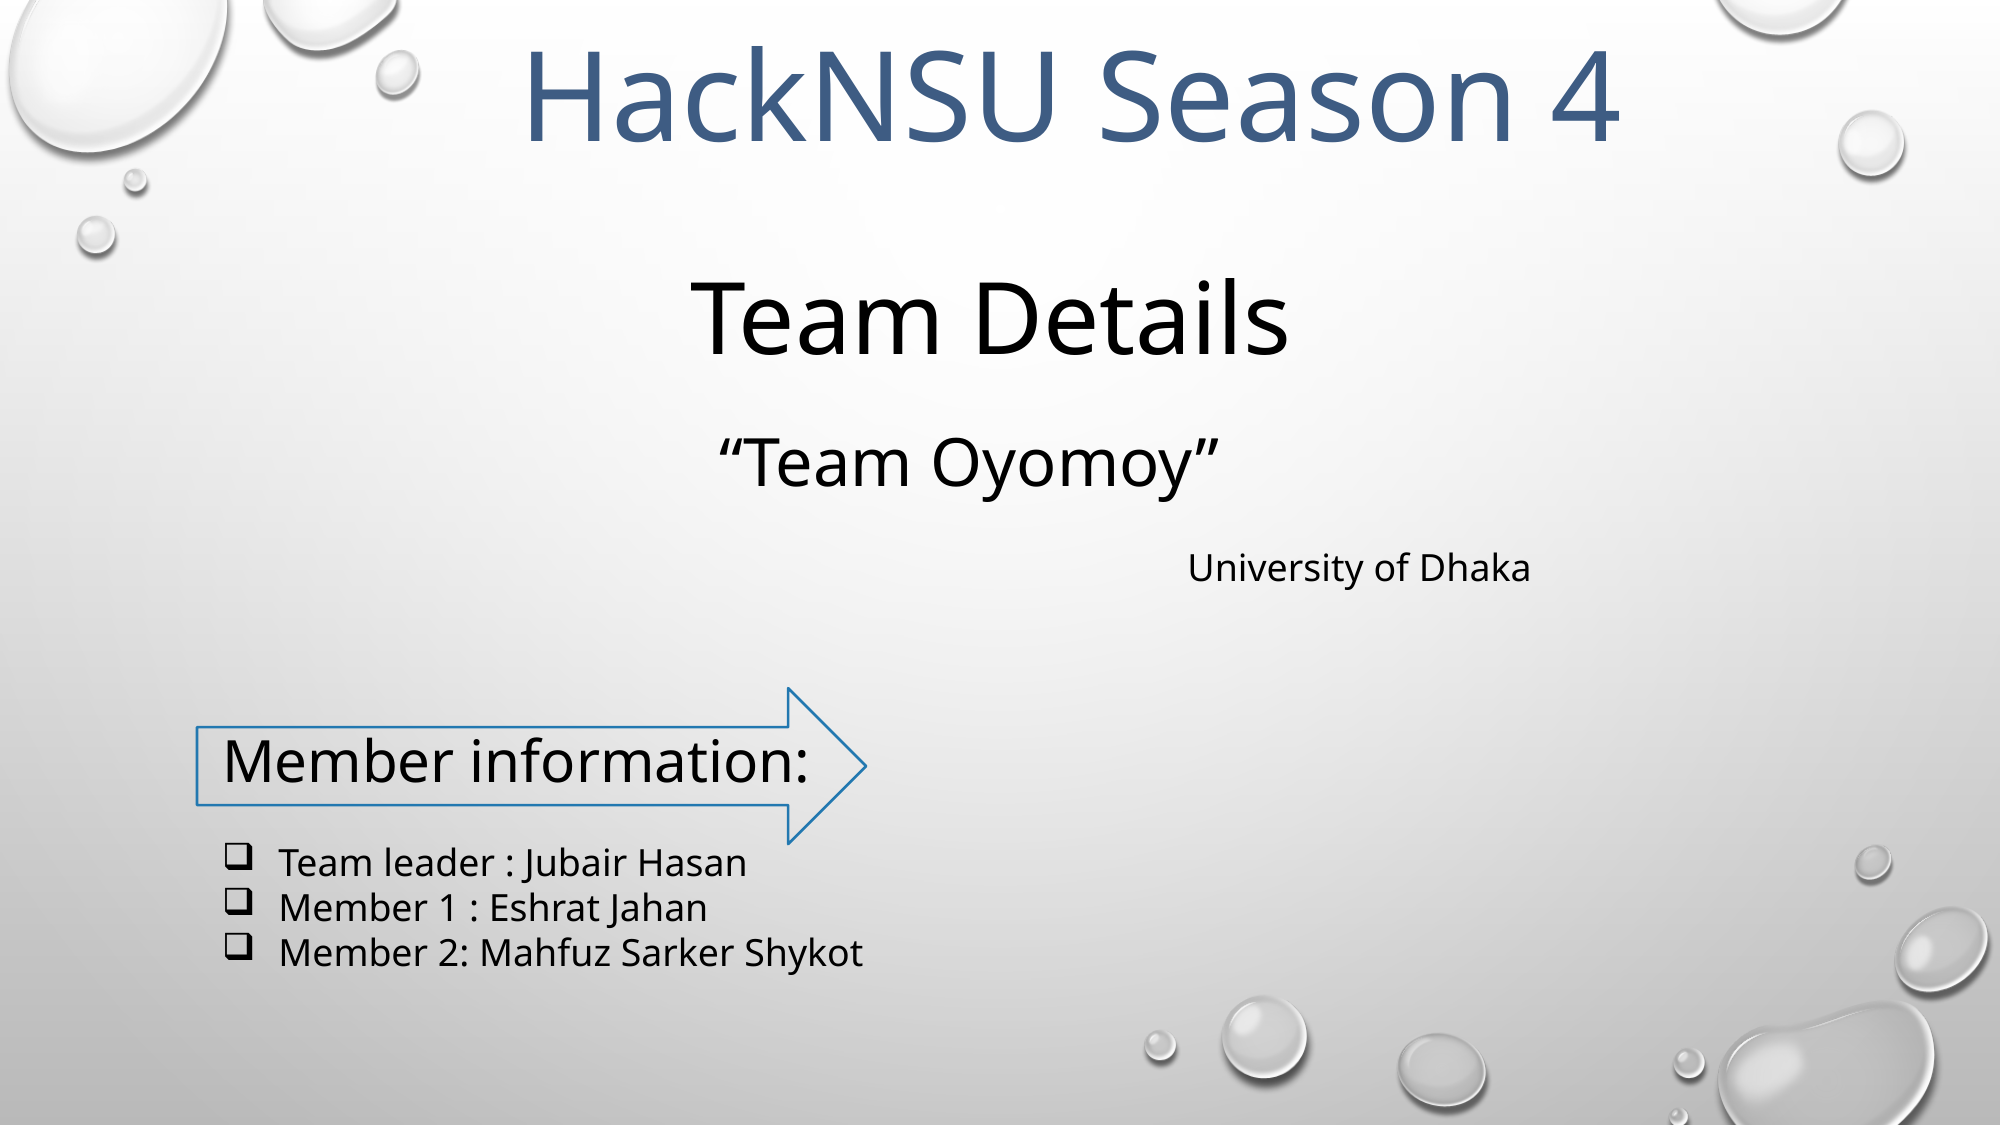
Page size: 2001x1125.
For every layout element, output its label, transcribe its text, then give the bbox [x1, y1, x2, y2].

text_box HackNSU Season 4 [504, 8, 1696, 174]
text_box [195, 686, 868, 846]
picture [0, 0, 2000, 1125]
text_box Team Details “Team Oyomoy” University of Dhaka Member information: Team leader : Jubair Hasan Member 1 : Eshrat Jahan Member 2: Mahfuz Sarker Shykot [207, 247, 1781, 1027]
